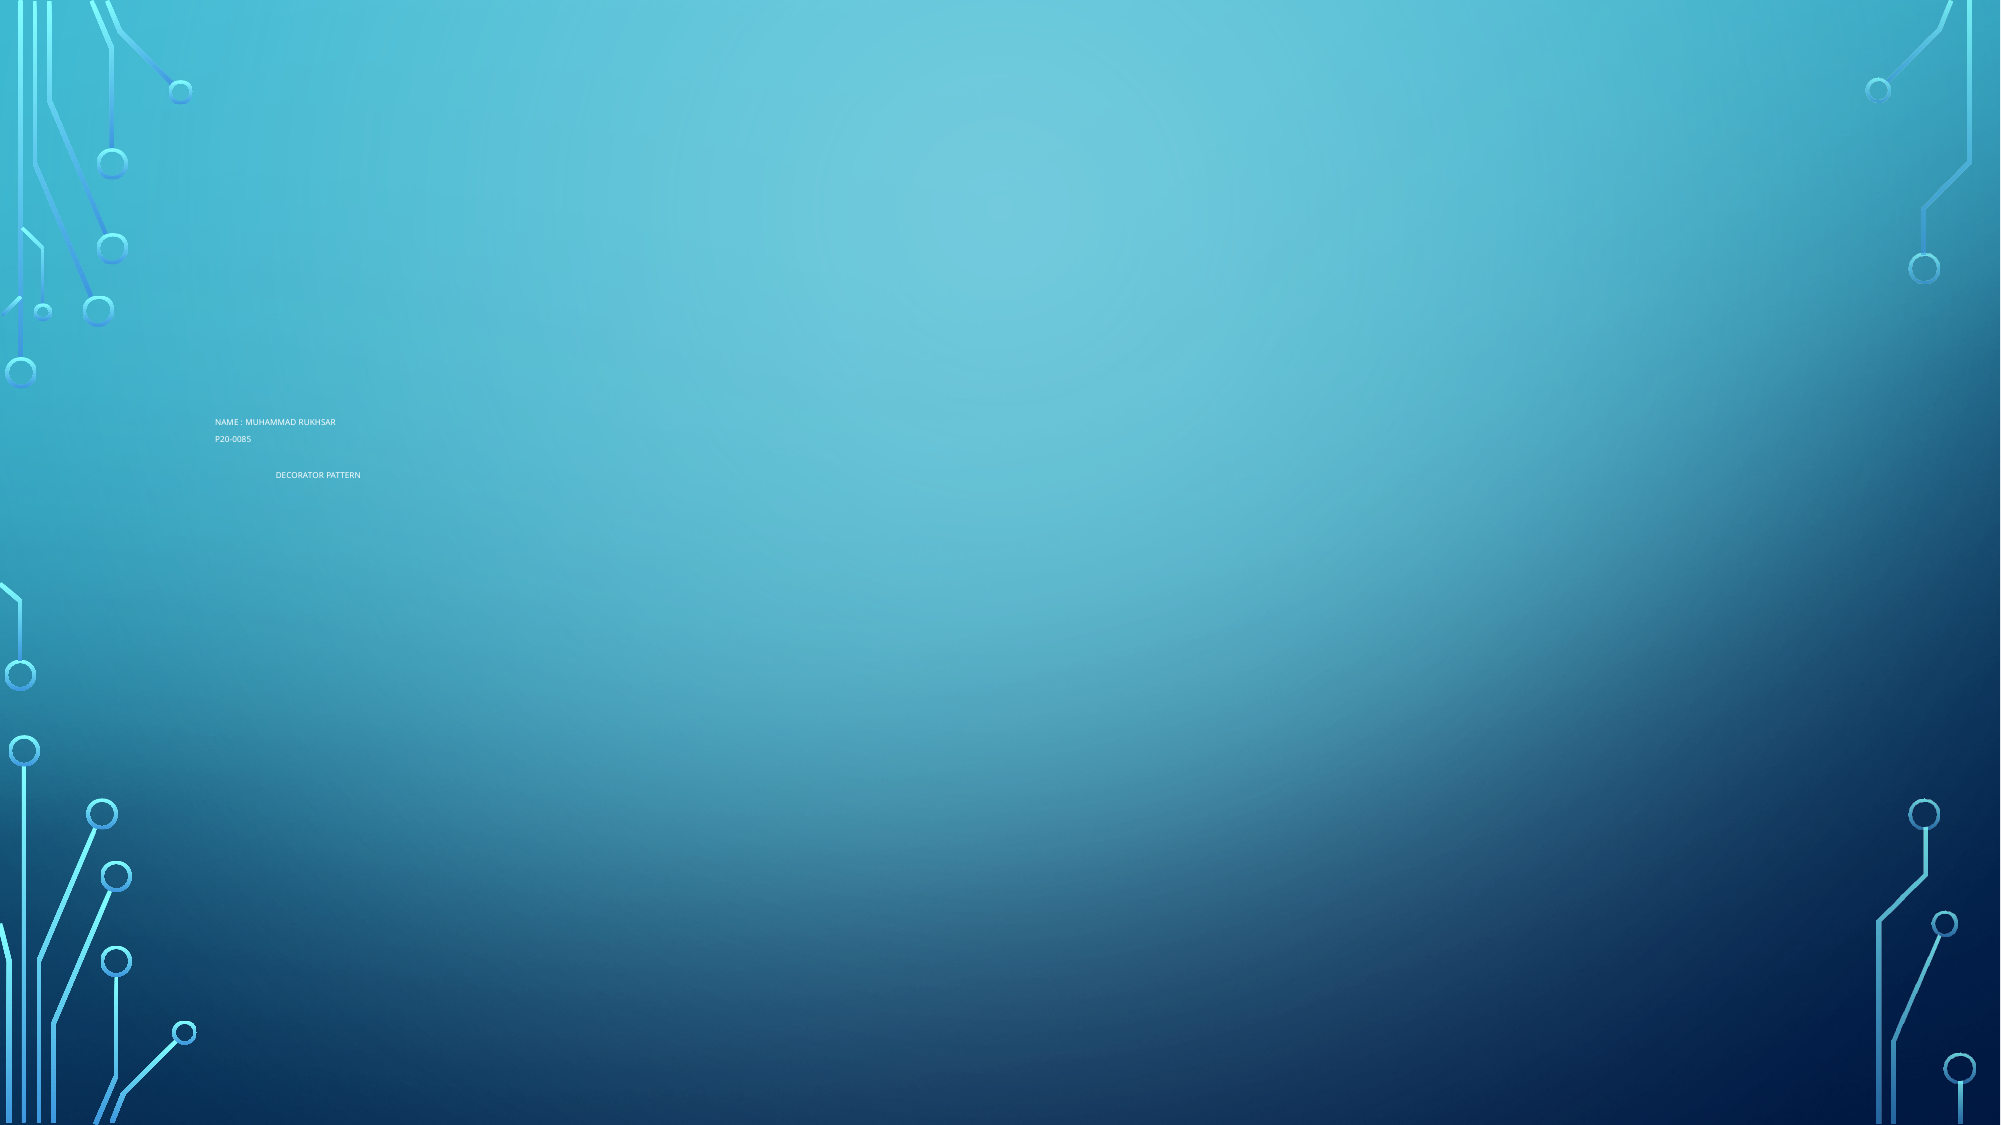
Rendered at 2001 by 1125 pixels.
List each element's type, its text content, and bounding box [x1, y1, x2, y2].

title Name : Muhammad Rukhsar P20-0085 Decorator pattern [200, 407, 1865, 519]
